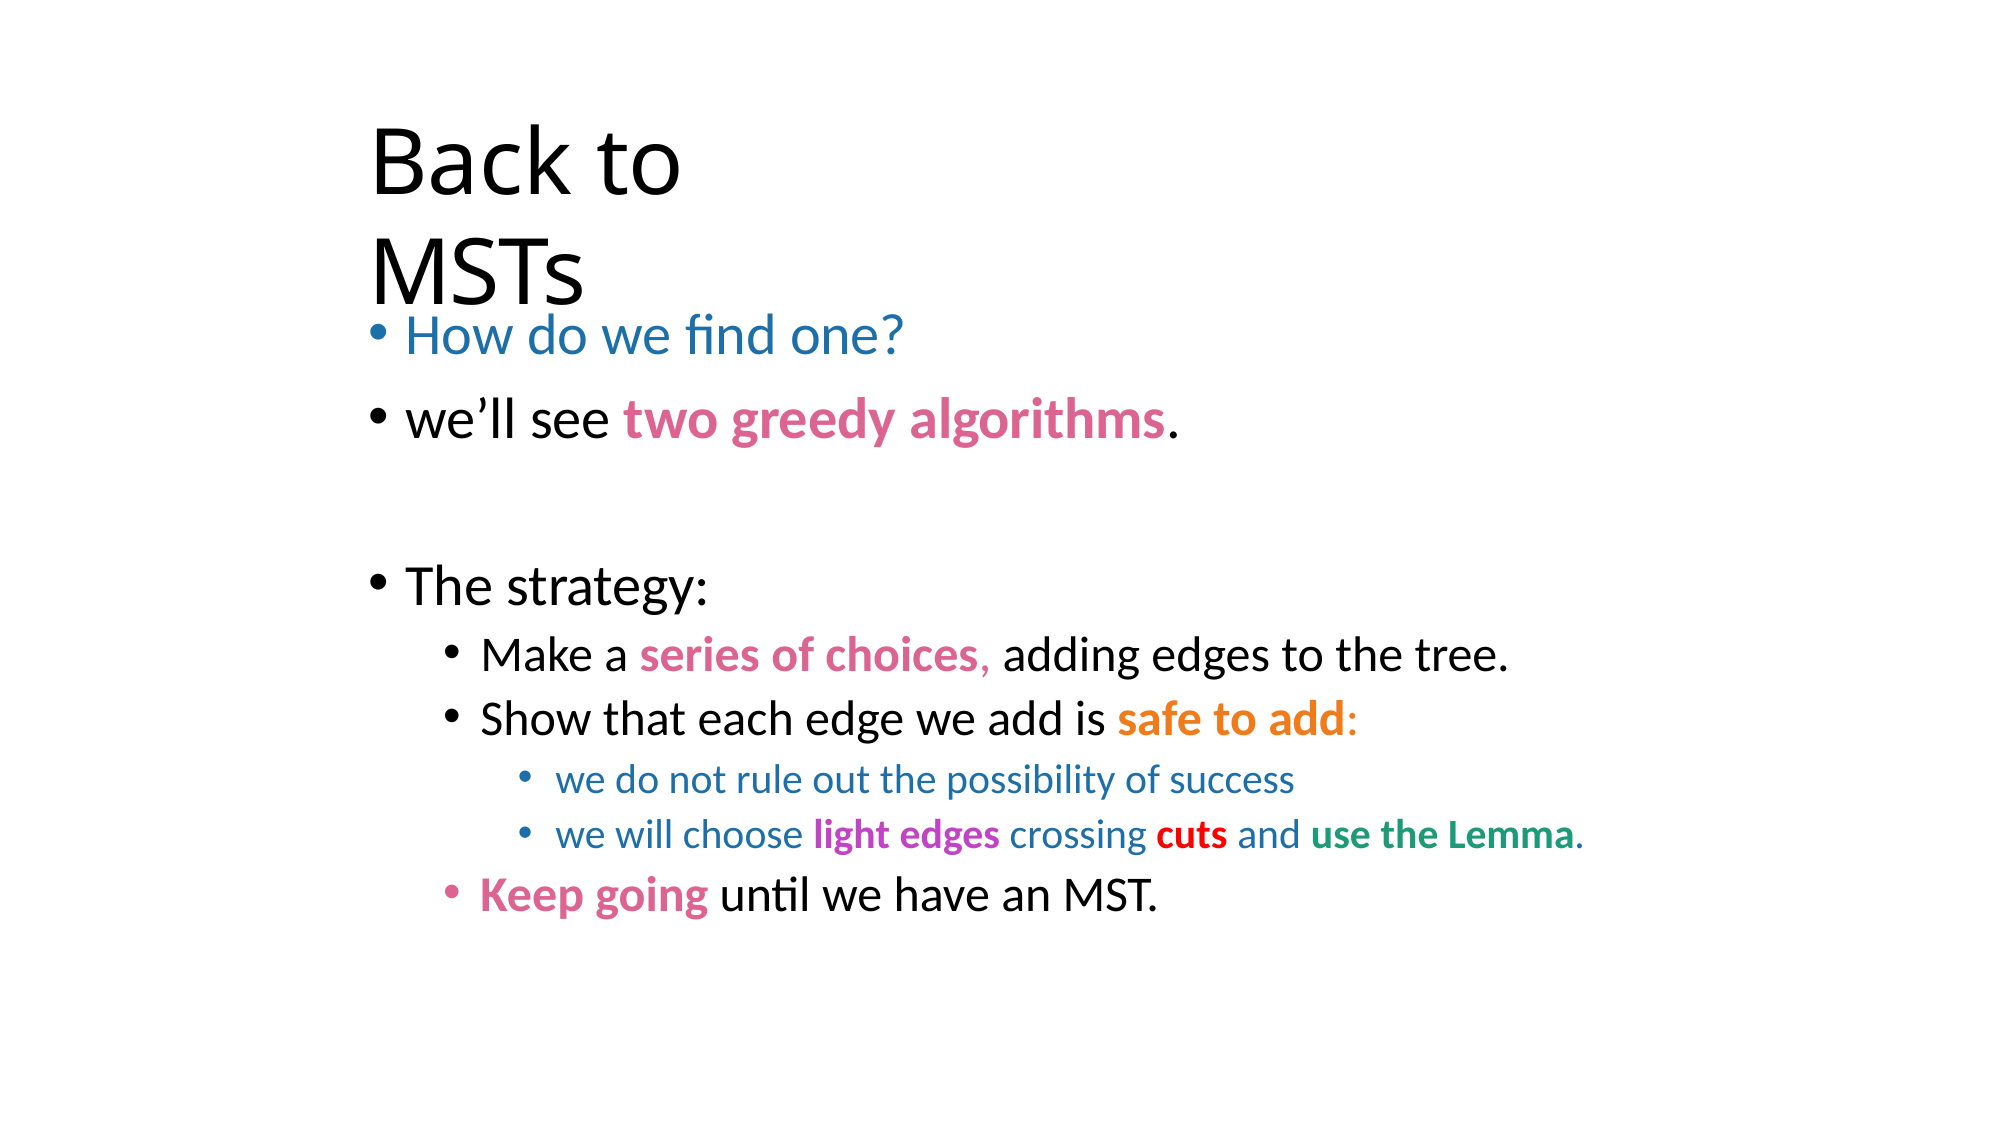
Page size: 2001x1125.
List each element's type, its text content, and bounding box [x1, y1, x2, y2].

title Back to MSTs [366, 100, 852, 281]
text_box How do we find one? we’ll see two greedy algorithms. The strategy: Make a series of choices, adding edges to the tree. Show that each edge we add is safe to add: we do not rule out the possibility of success we will choose light edges crossing cuts and use the Lemma. Keep going until we have an MST. [365, 281, 1586, 922]
